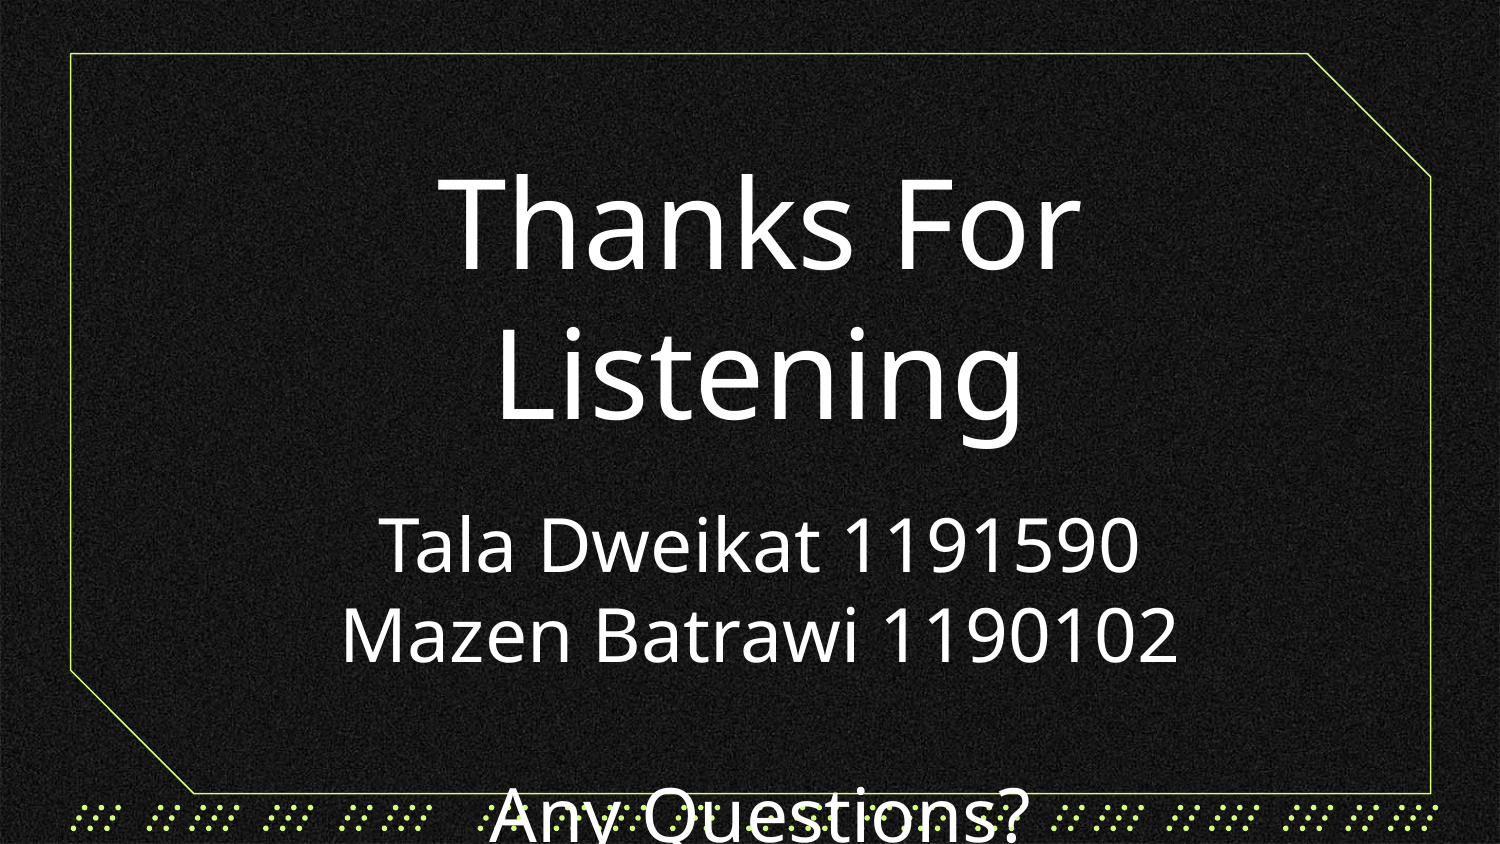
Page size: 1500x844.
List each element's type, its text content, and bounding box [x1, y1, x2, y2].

text_box Thanks For Listening Tala Dweikat 1191590 Mazen Batrawi 1190102 Any Questions? [298, 129, 1202, 714]
picture [0, 0, 1500, 844]
